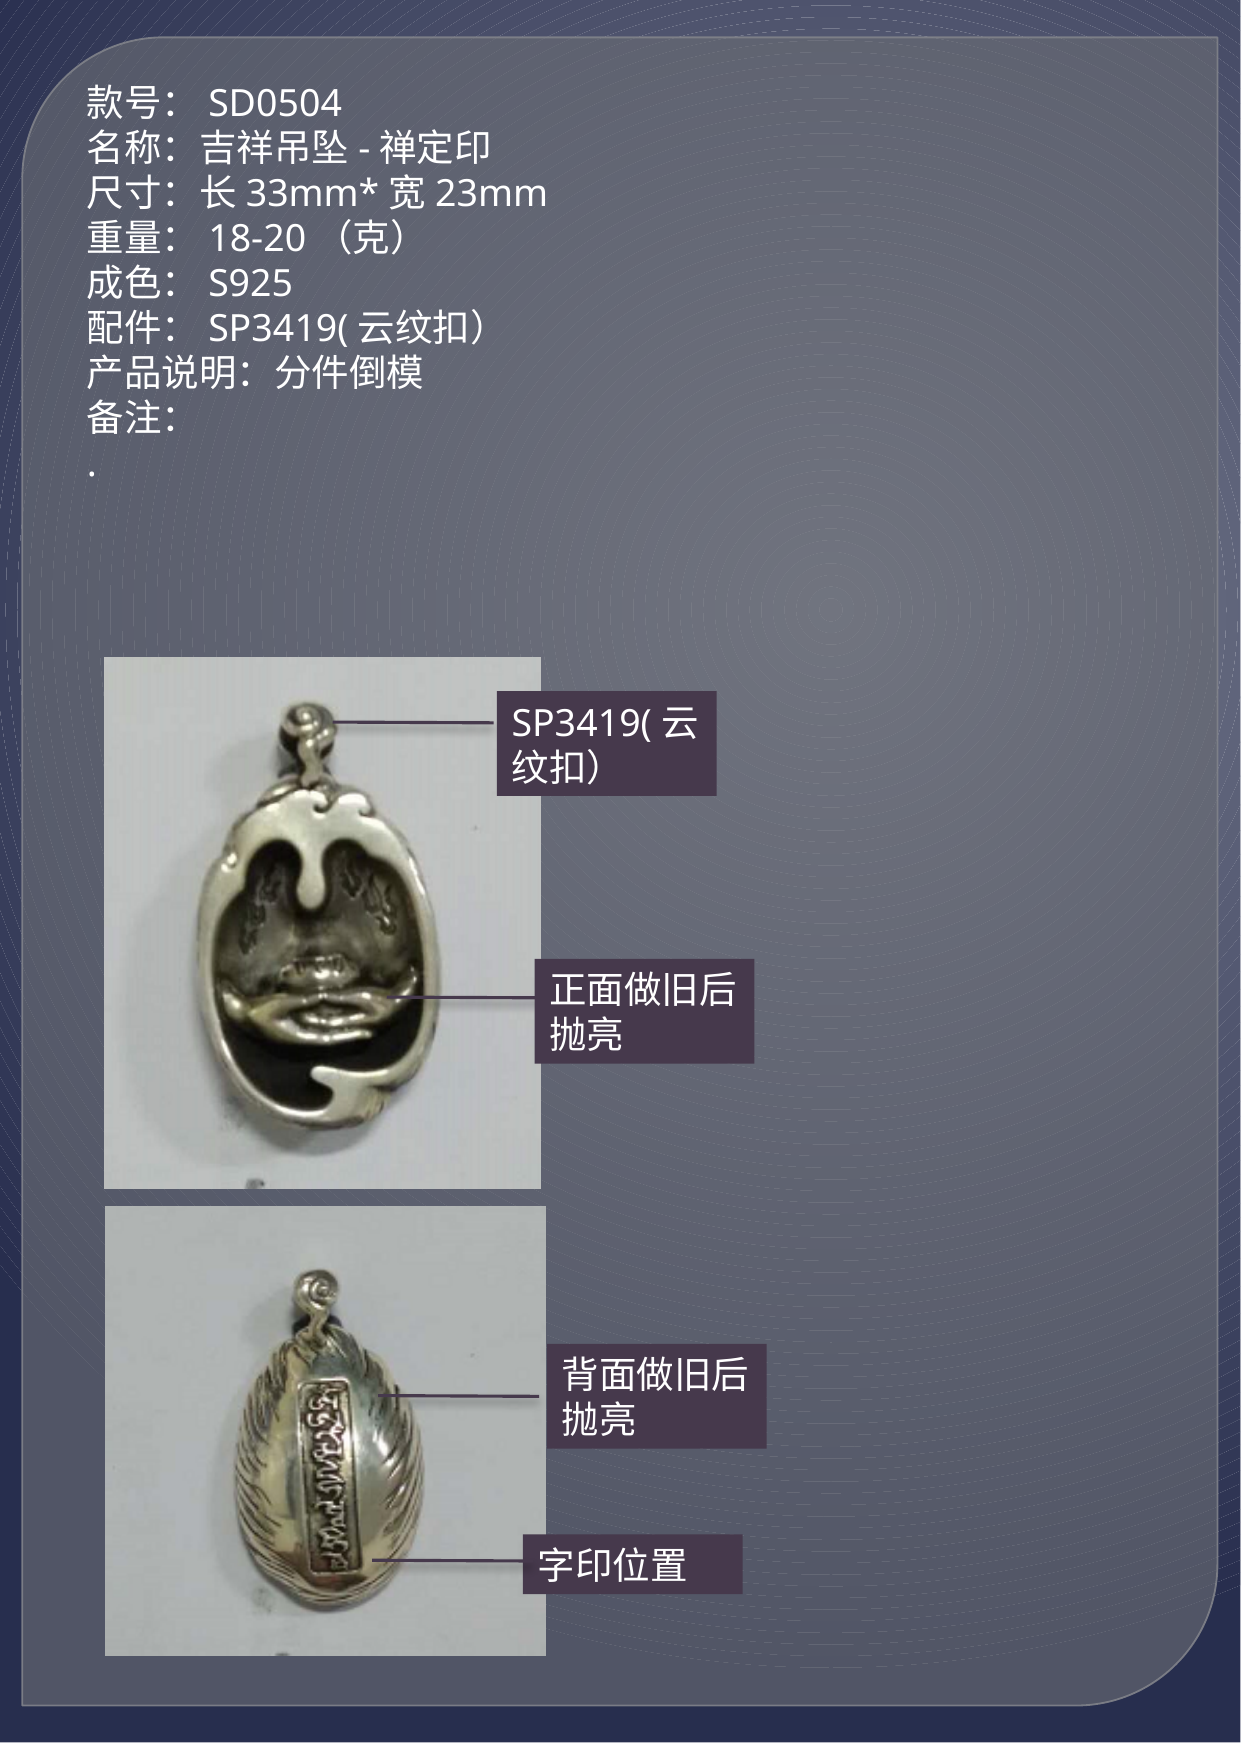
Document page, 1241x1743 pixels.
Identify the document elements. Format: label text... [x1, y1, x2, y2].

text_box 款号：SD0504 名称：吉祥吊坠-禅定印 尺寸：长33mm*宽23mm 重量：18-20（克） 成色：S925 配件：SP3419(云纹扣） 产品说明：分件倒模 备注： . [72, 71, 1241, 491]
text_box 背面做旧后抛亮 [552, 1343, 767, 1449]
text_box 正面做旧后抛亮 [546, 958, 755, 1064]
text_box SP3419(云纹扣） [546, 691, 717, 796]
picture [105, 1206, 546, 1656]
picture [104, 656, 541, 1189]
text_box 字印位置 [552, 1534, 743, 1595]
